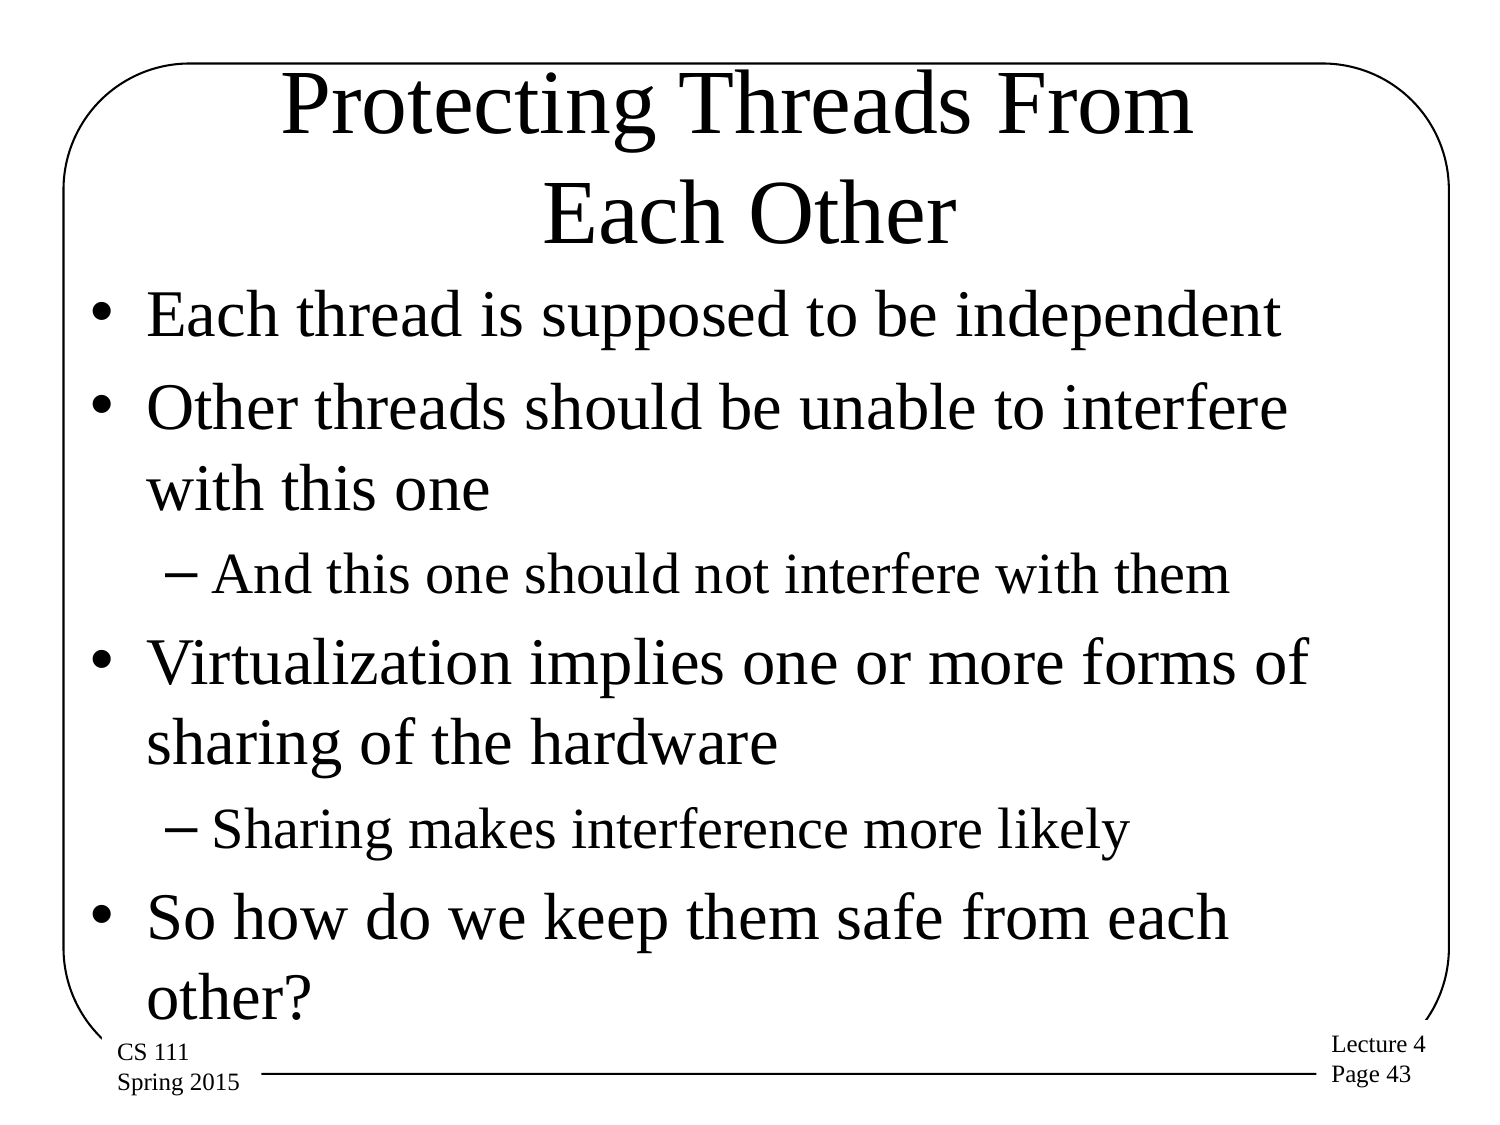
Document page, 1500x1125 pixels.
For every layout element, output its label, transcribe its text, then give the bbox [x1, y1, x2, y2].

title Protecting Threads From Each Other [74, 57, 1426, 246]
list Each thread is supposed to be independent Other threads should be unable to interfere with this one And this one should not interfere with them Virtualization implies one or more forms of sharing of the hardware Sharing makes interference more likely So how do we keep them safe from each other? [74, 262, 1426, 1006]
